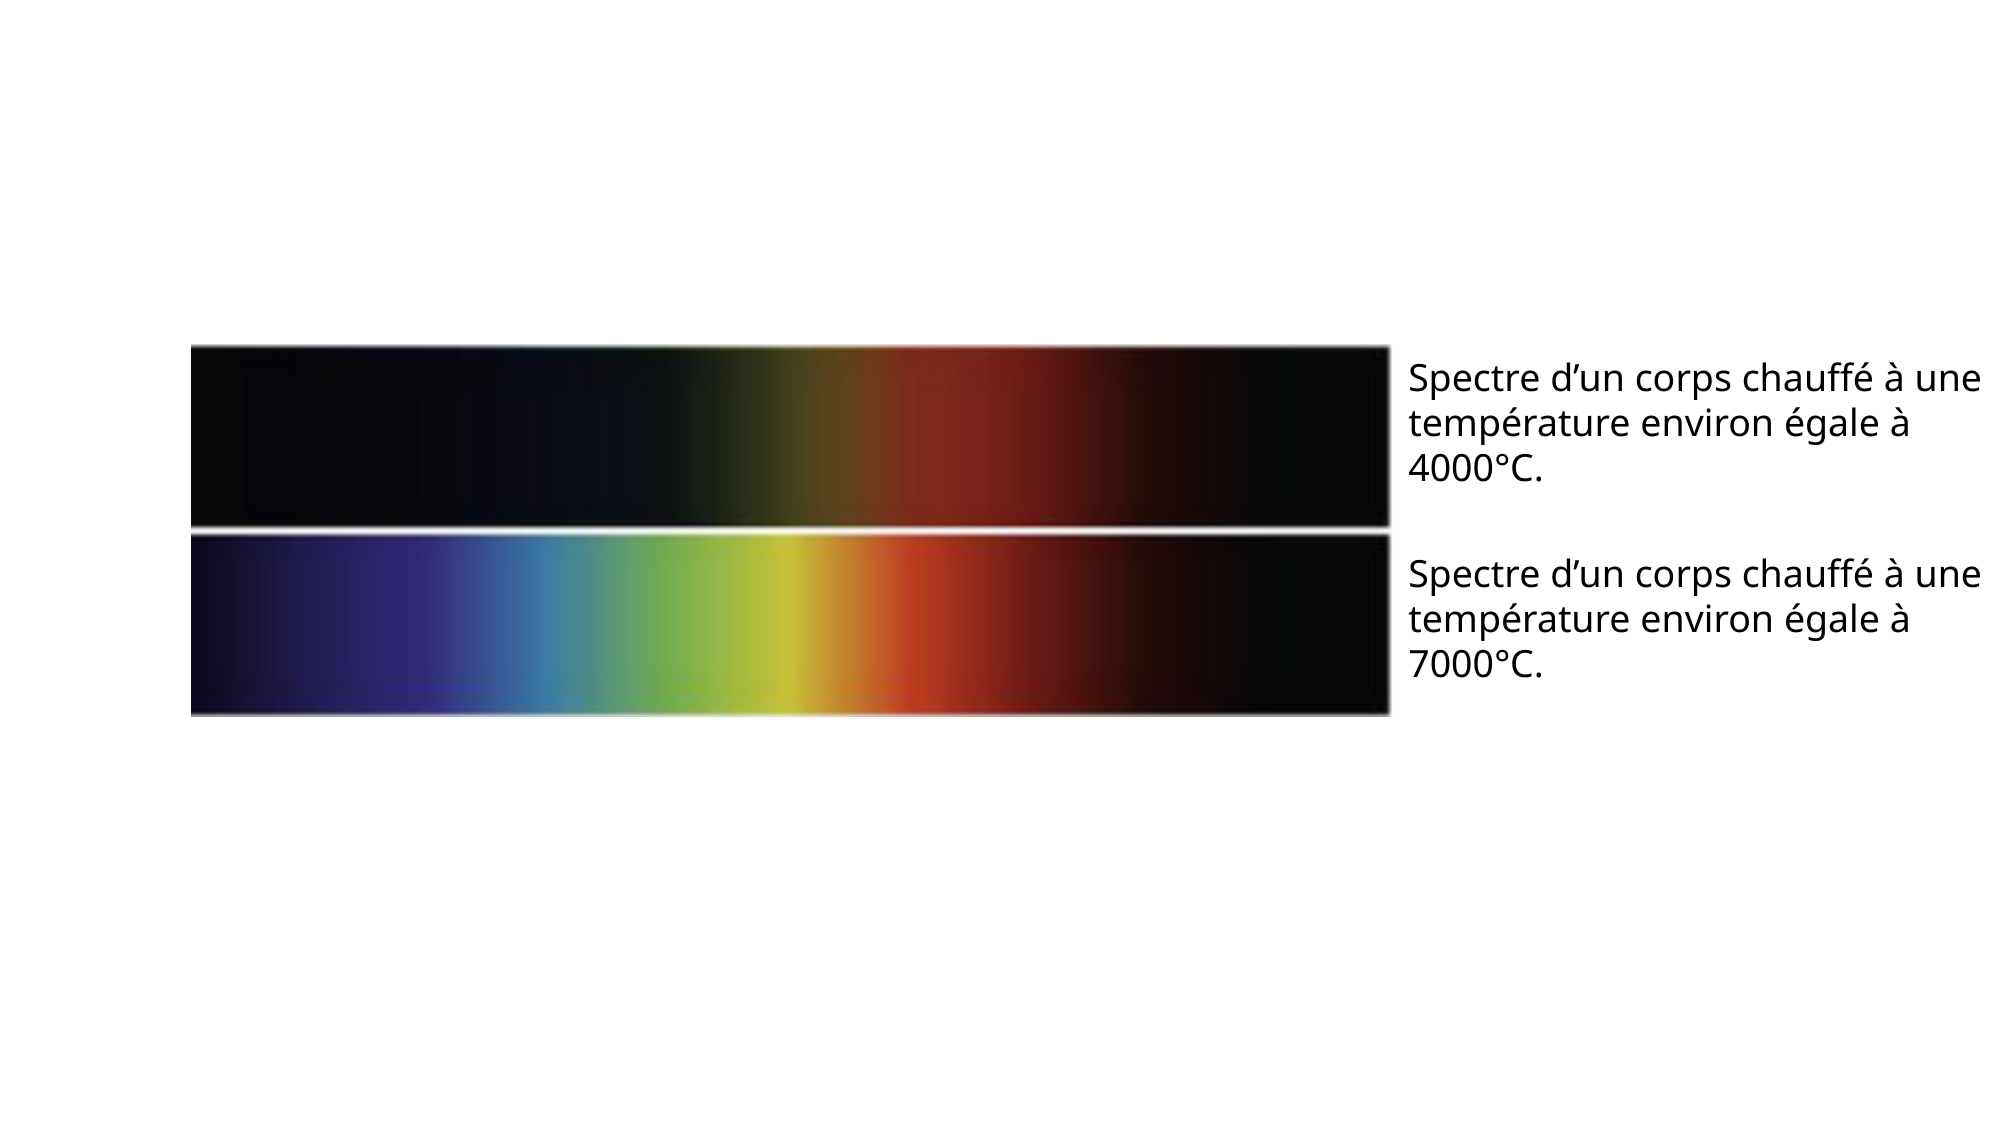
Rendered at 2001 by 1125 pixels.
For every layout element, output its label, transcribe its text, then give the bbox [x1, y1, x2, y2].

picture [191, 344, 1394, 718]
text_box Spectre d’un corps chauffé à une température environ égale à 7000°C. [1394, 543, 2000, 693]
text_box Spectre d’un corps chauffé à une température environ égale à 4000°C. [1394, 346, 2000, 497]
